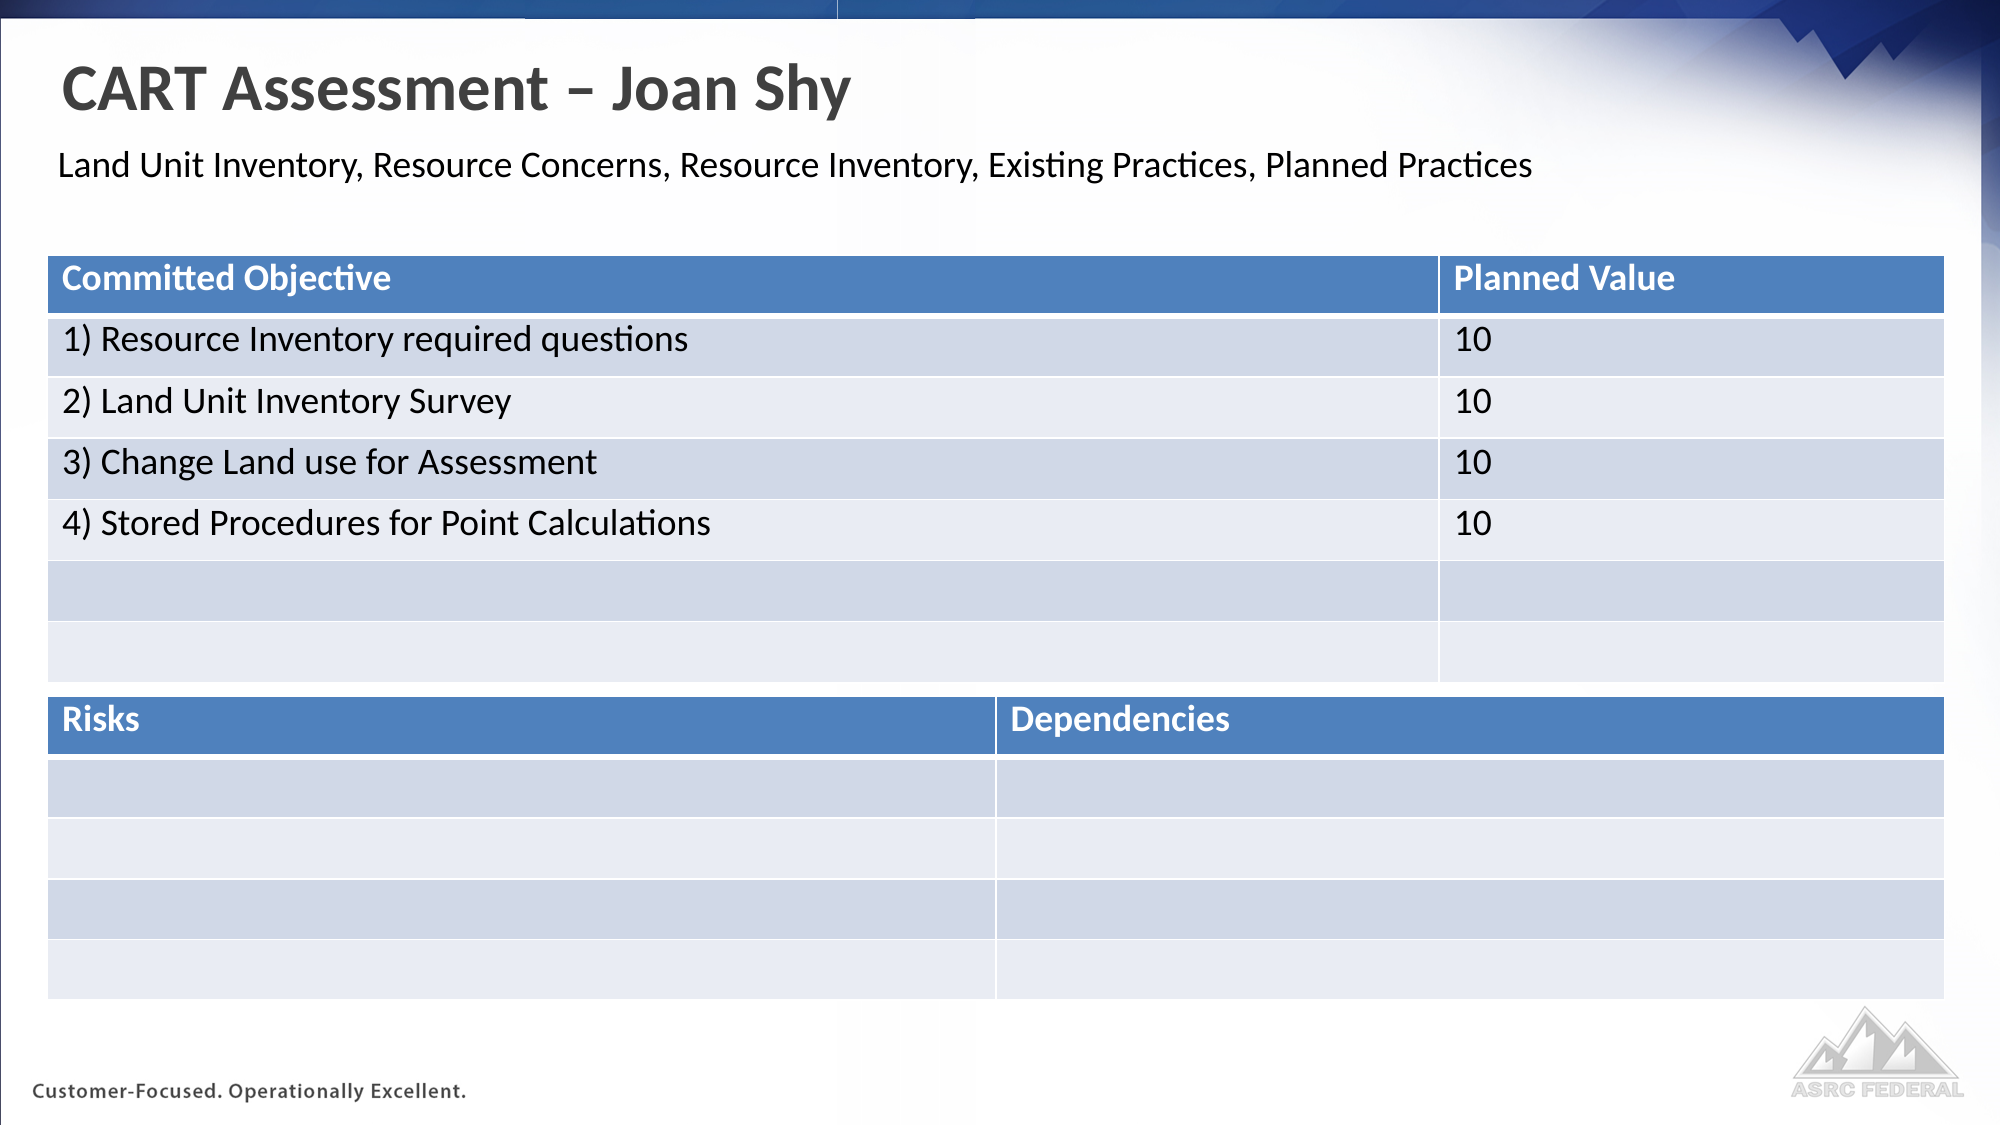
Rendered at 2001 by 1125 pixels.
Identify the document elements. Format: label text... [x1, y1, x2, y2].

table_cell [48, 561, 1438, 621]
table_cell 4) Stored Procedures for Point Calculations [48, 500, 1438, 560]
title CART Assessment – Joan Shy [47, 36, 1945, 163]
table_cell 10 [1440, 439, 1944, 499]
table_cell [48, 622, 1438, 682]
table_header Committed Objective [48, 256, 1438, 313]
table_cell [997, 819, 1944, 878]
table_cell 10 [1440, 500, 1944, 560]
table_cell 1) Resource Inventory required questions [48, 319, 1438, 376]
picture [0, 0, 2000, 1125]
table_cell [48, 880, 995, 939]
table_cell [1440, 561, 1944, 621]
table_cell [997, 760, 1944, 817]
table_header Planned Value [1440, 256, 1944, 313]
table_cell [1440, 622, 1944, 682]
table_cell 10 [1440, 378, 1944, 437]
table_header Risks [48, 697, 995, 754]
table_cell [997, 940, 1944, 999]
table_cell [997, 880, 1944, 939]
table_cell 2) Land Unit Inventory Survey [48, 378, 1438, 437]
table_cell [48, 940, 995, 999]
table_cell 10 [1440, 319, 1944, 376]
table_header Dependencies [997, 697, 1944, 754]
table_cell 3) Change Land use for Assessment [48, 439, 1438, 499]
table_cell [48, 819, 995, 878]
table_cell [48, 760, 995, 817]
text_box Land Unit Inventory, Resource Concerns, Resource Inventory, Existing Practices, Planned Practices [43, 132, 1856, 192]
